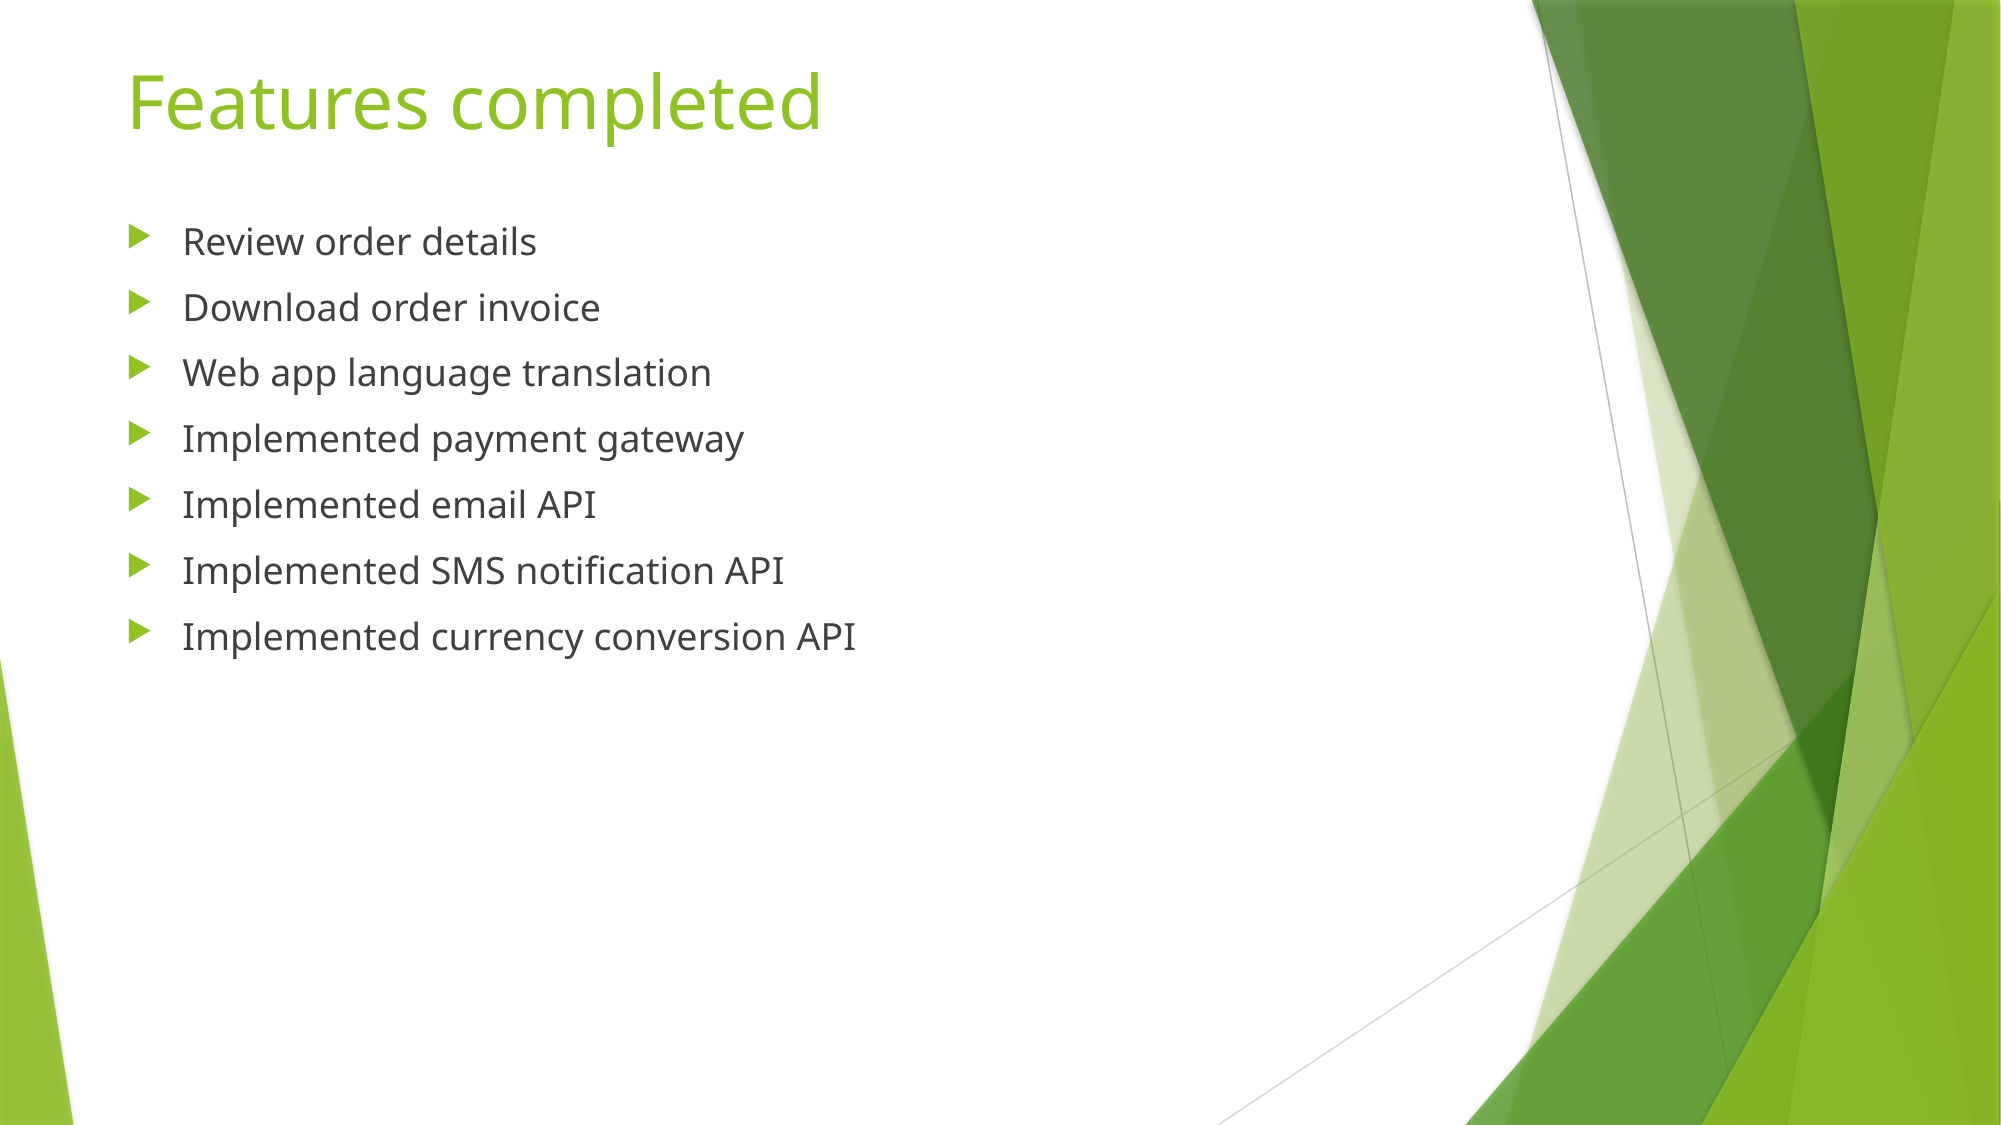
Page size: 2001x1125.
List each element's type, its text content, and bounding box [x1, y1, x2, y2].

title Features completed [111, 47, 1522, 210]
list Review order details Download order invoice Web app language translation Implemented payment gateway Implemented email API Implemented SMS notification API Implemented currency conversion API [111, 210, 1522, 847]
